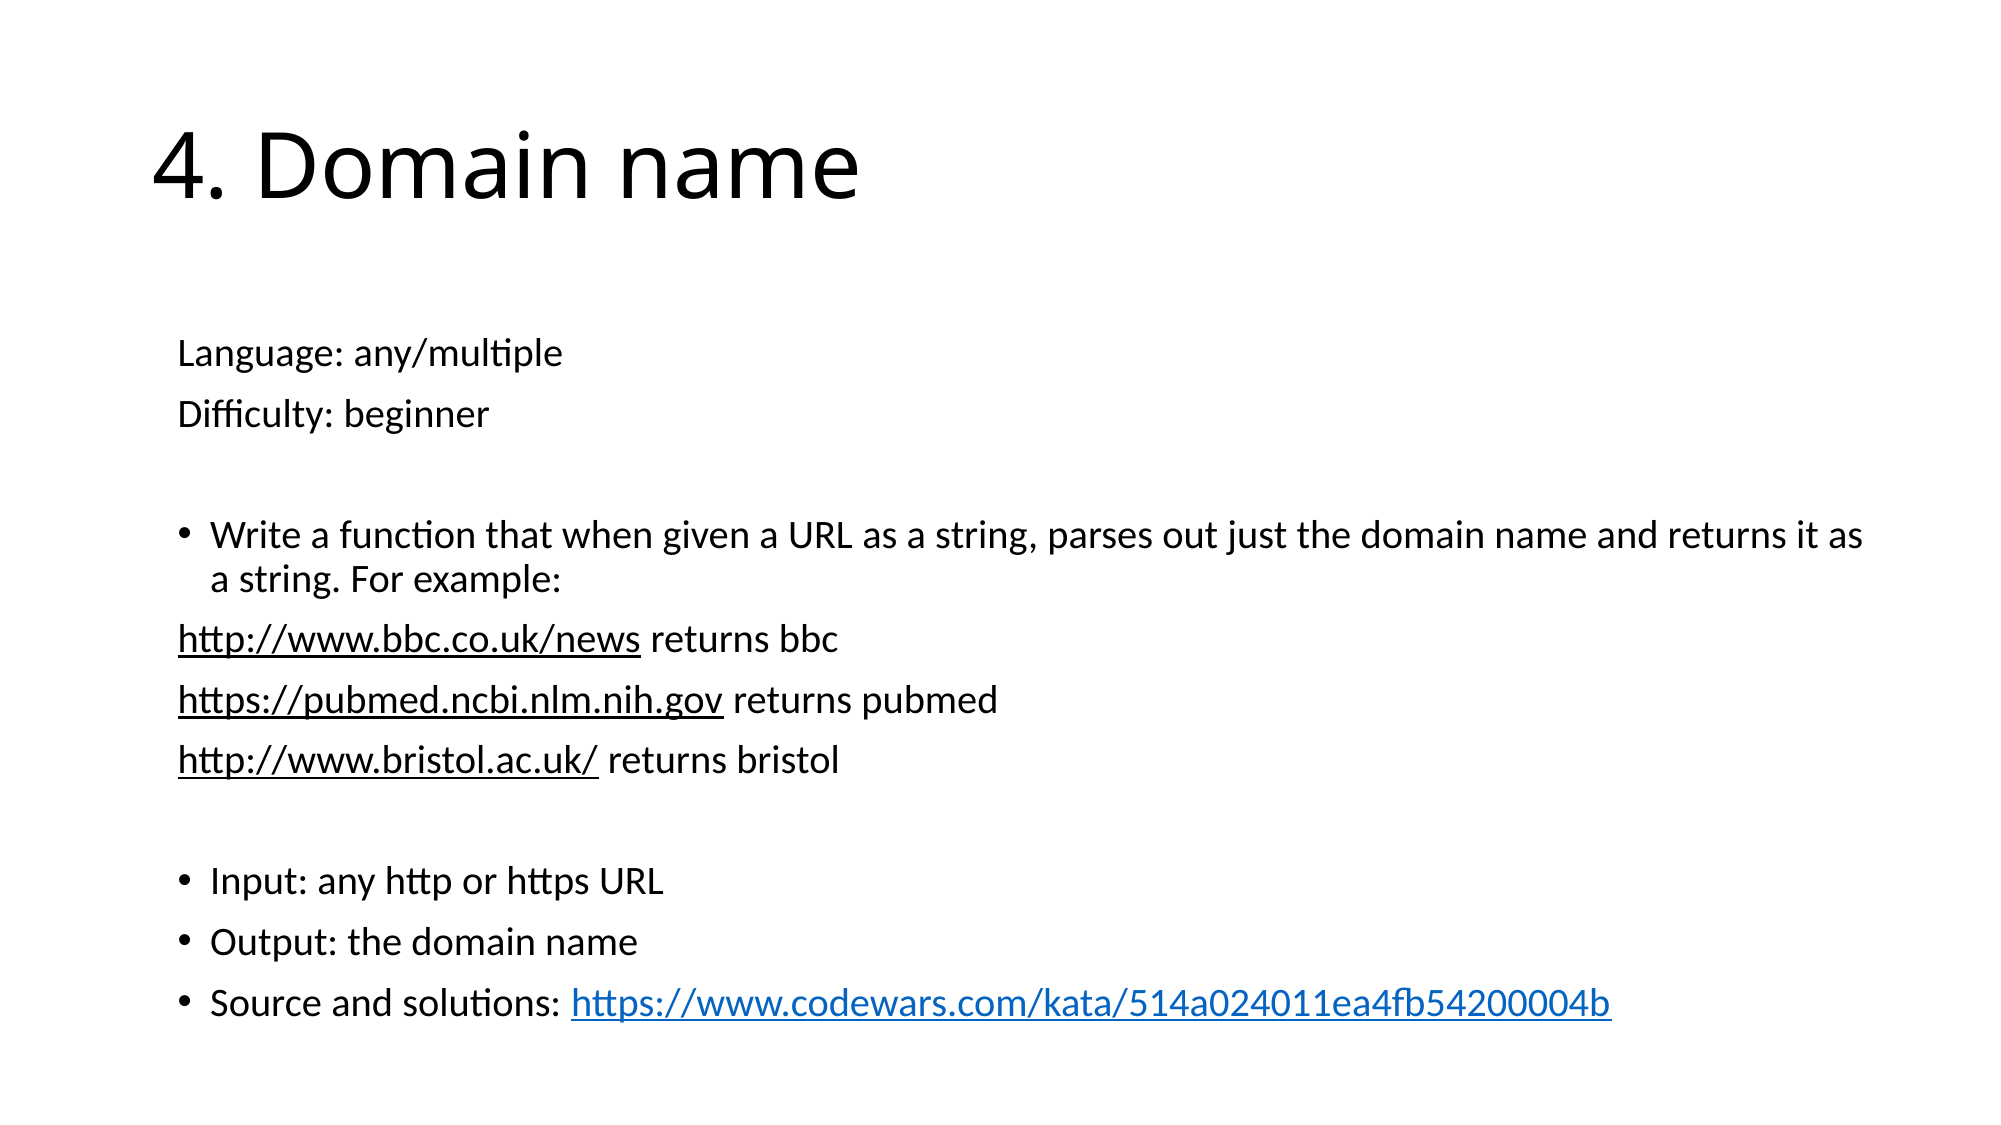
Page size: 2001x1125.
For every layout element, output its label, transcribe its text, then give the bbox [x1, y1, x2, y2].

title 4. Domain name [137, 59, 1863, 278]
text_box Language: any/multiple Difficulty: beginner Write a function that when given a URL as a string, parses out just the domain name and returns it as a string. For example: http://www.bbc.co.uk/news returns bbc https://pubmed.ncbi.nlm.nih.gov returns pubmed http://www.bristol.ac.uk/ returns bristol Input: any http or https URL Output: the domain name Source and solutions: https://www.codewars.com/kata/514a024011ea4fb54200004b [162, 324, 1888, 1039]
